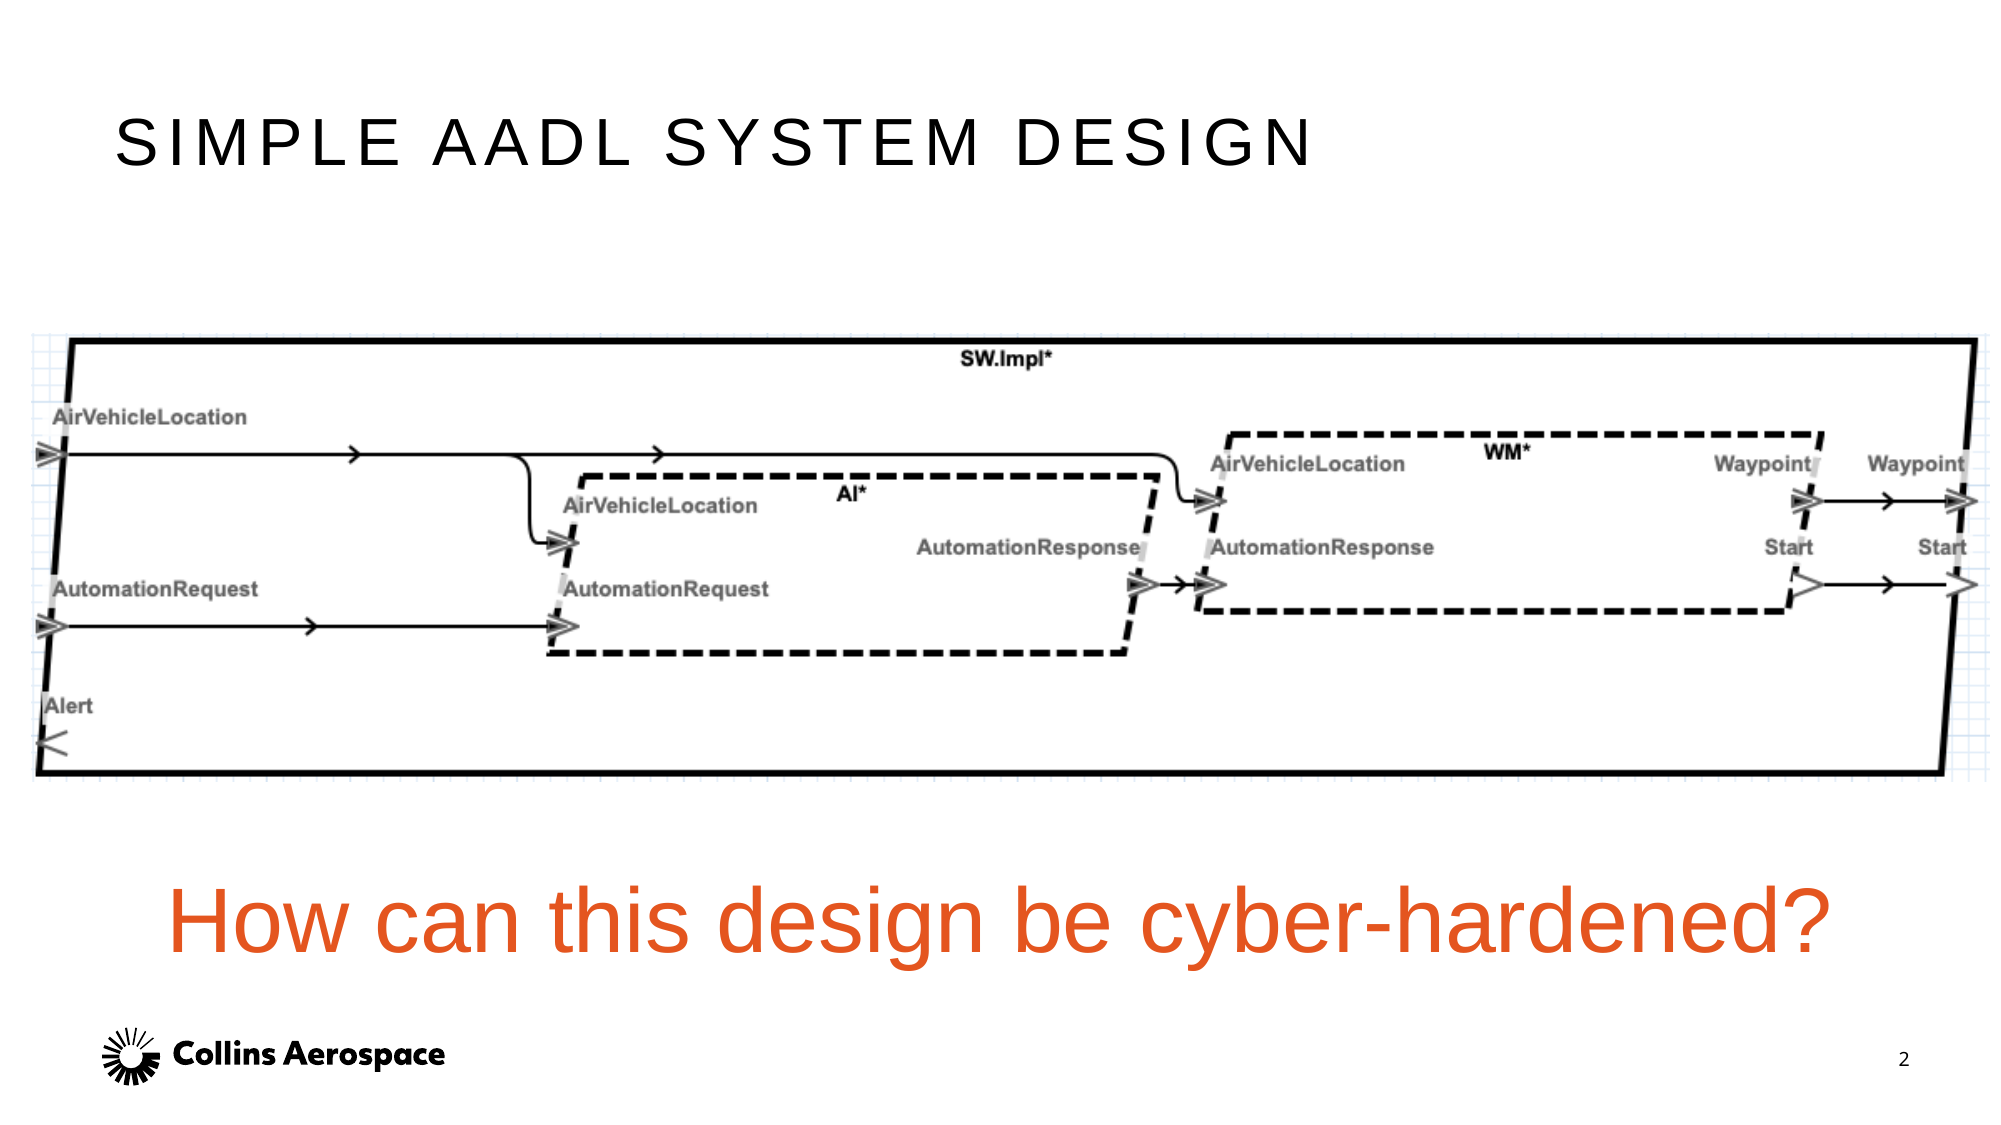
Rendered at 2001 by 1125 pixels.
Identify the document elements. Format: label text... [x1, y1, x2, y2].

text_box How can this design be cyber-hardened? [150, 853, 1850, 979]
title Simple AADL System Design [99, 76, 1900, 201]
slide_number 2 [1860, 1040, 1910, 1080]
picture [30, 333, 1990, 783]
